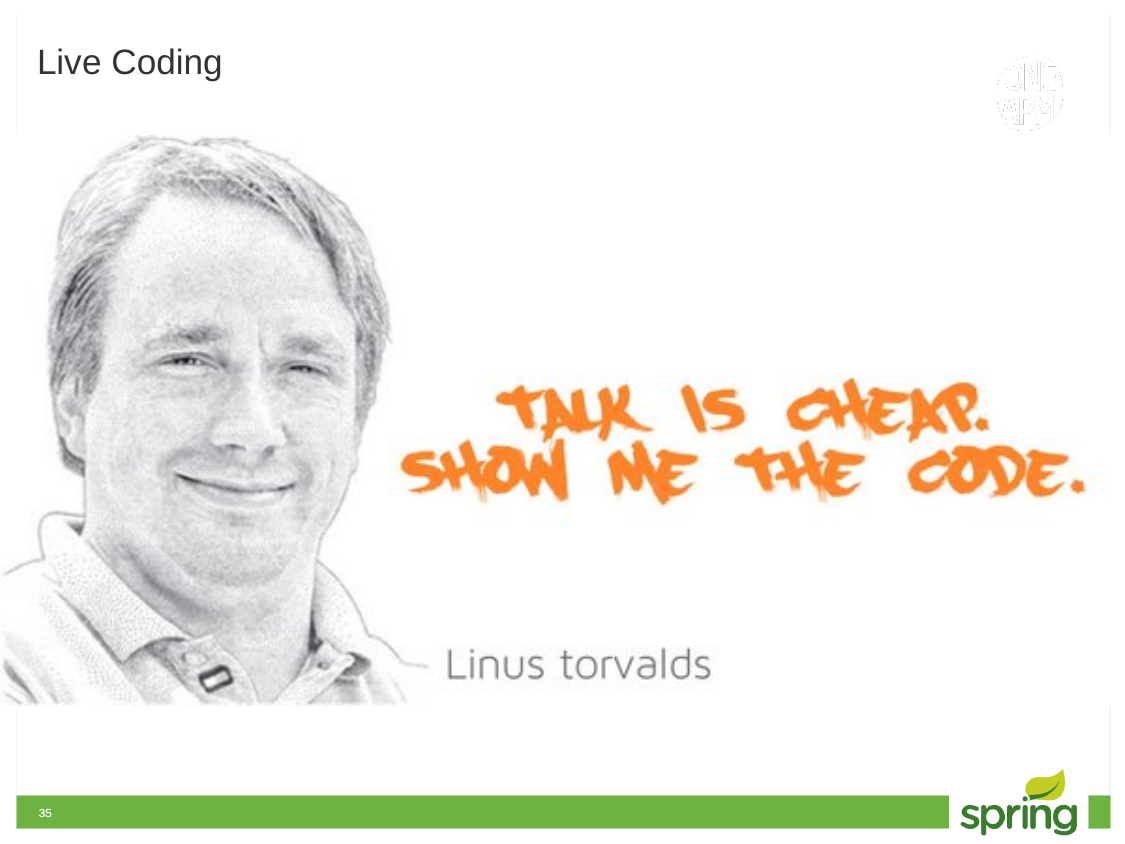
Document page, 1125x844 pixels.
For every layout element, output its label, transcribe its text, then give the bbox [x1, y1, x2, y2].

picture [0, 0, 1125, 844]
title Live Coding [36, 39, 1088, 109]
